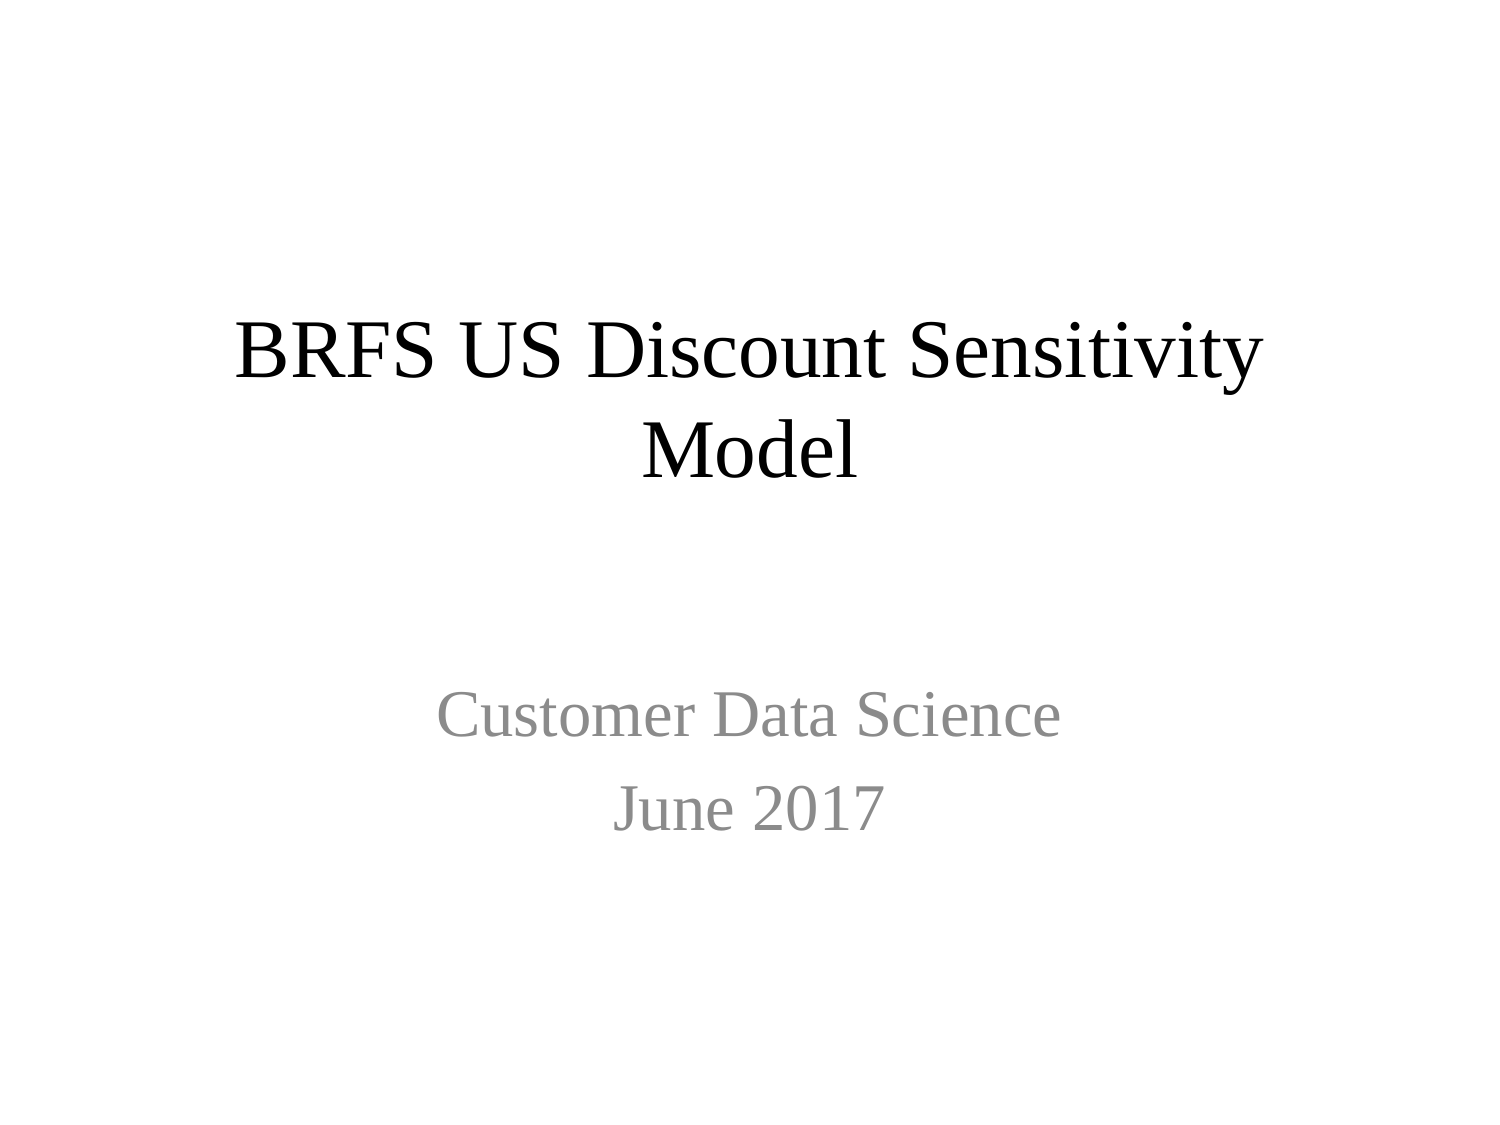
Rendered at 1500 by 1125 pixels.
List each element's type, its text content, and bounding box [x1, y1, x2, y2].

title BRFS US Discount Sensitivity Model [112, 262, 1388, 525]
subtitle Customer Data Science June 2017 [225, 662, 1275, 925]
